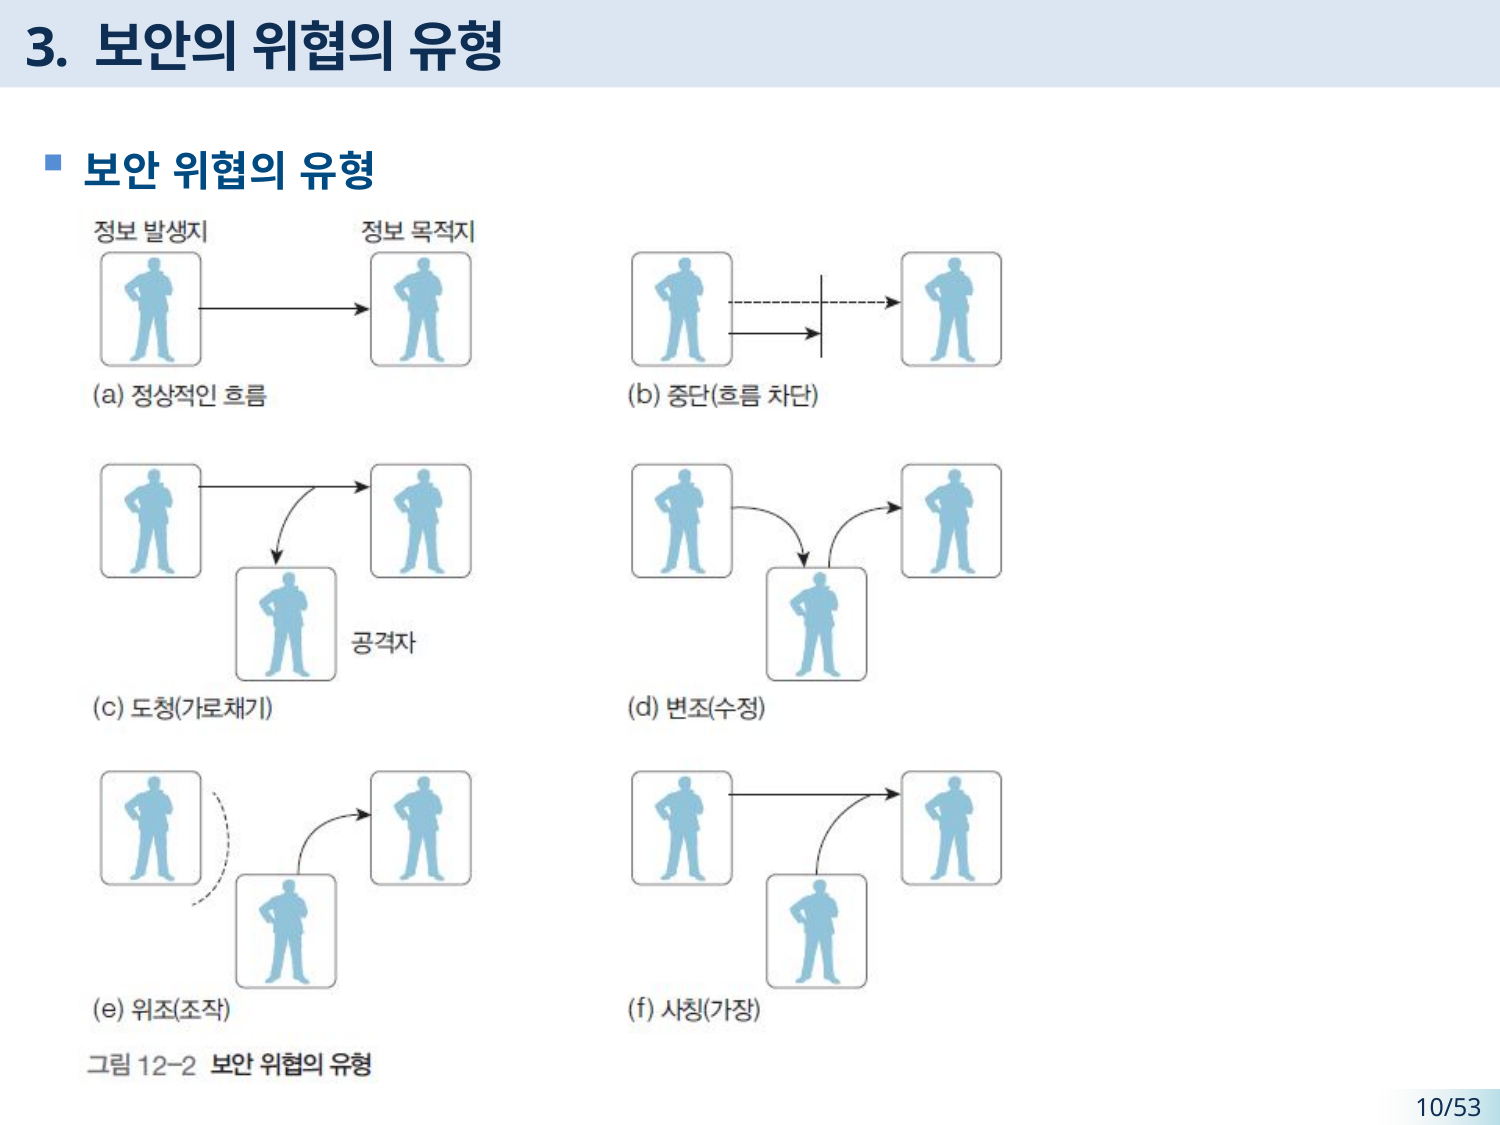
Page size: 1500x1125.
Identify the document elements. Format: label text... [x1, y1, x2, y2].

list 보안 위협의 유형 [10, 126, 1481, 1057]
picture [77, 207, 1021, 1088]
title 3. 보안의 위협의 유형 [10, 5, 1467, 84]
